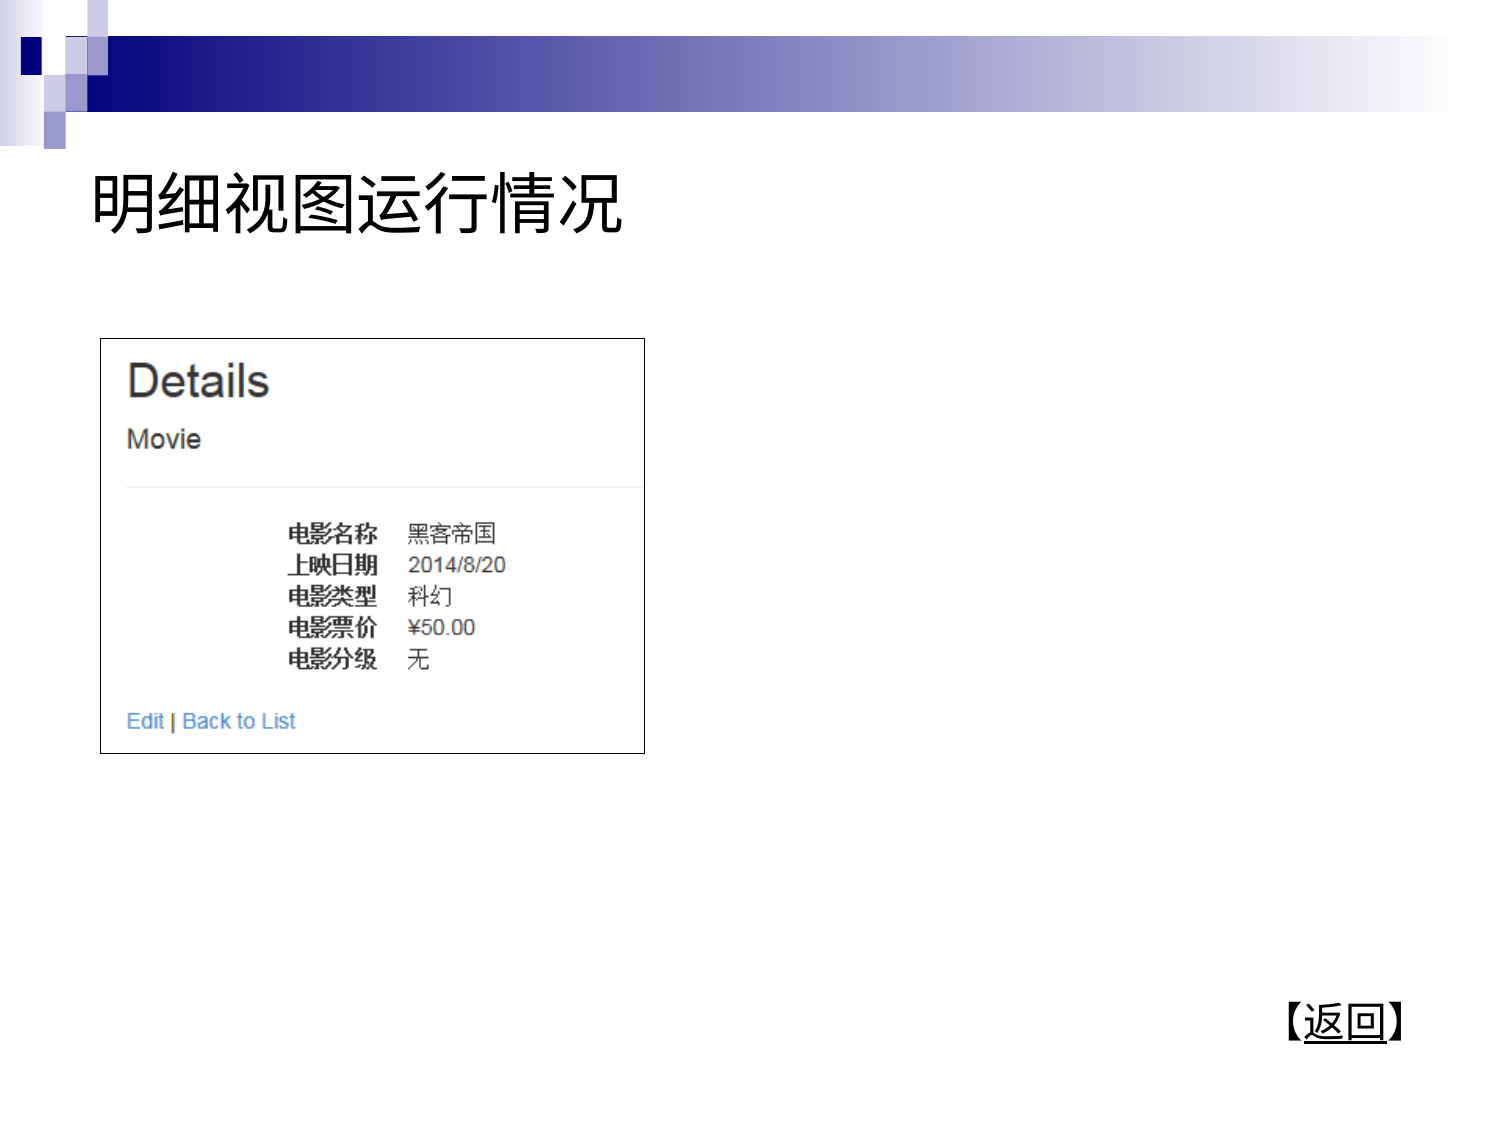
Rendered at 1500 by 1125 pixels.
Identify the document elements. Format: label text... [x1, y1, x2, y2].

text_box 【返回】 [1247, 988, 1444, 1064]
title 明细视图运行情况 [75, 149, 1425, 256]
picture [100, 337, 645, 754]
